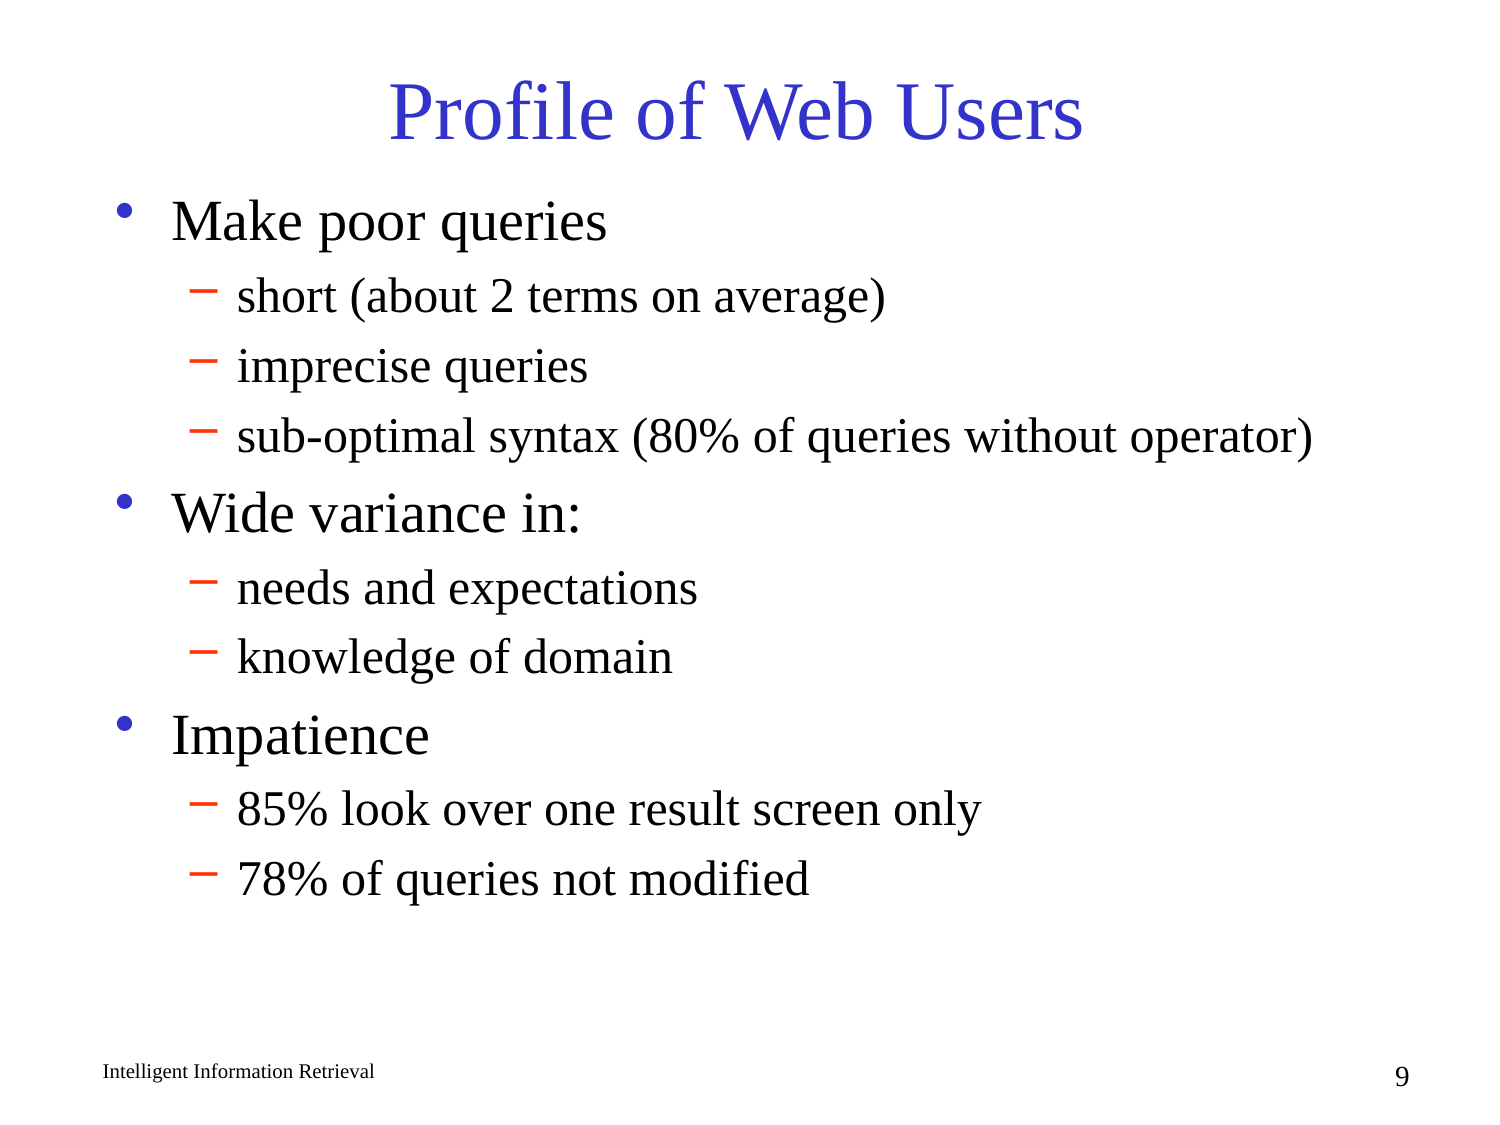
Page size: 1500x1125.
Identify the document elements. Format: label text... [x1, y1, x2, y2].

title Profile of Web Users [99, 49, 1376, 163]
footer Intelligent Information Retrieval [87, 1049, 651, 1088]
slide_number 9 [1112, 1049, 1426, 1088]
list Make poor queries short (about 2 terms on average) imprecise queries sub-optimal syntax (80% of queries without operator) Wide variance in: needs and expectations knowledge of domain Impatience 85% look over one result screen only 78% of queries not modified [99, 174, 1376, 963]
